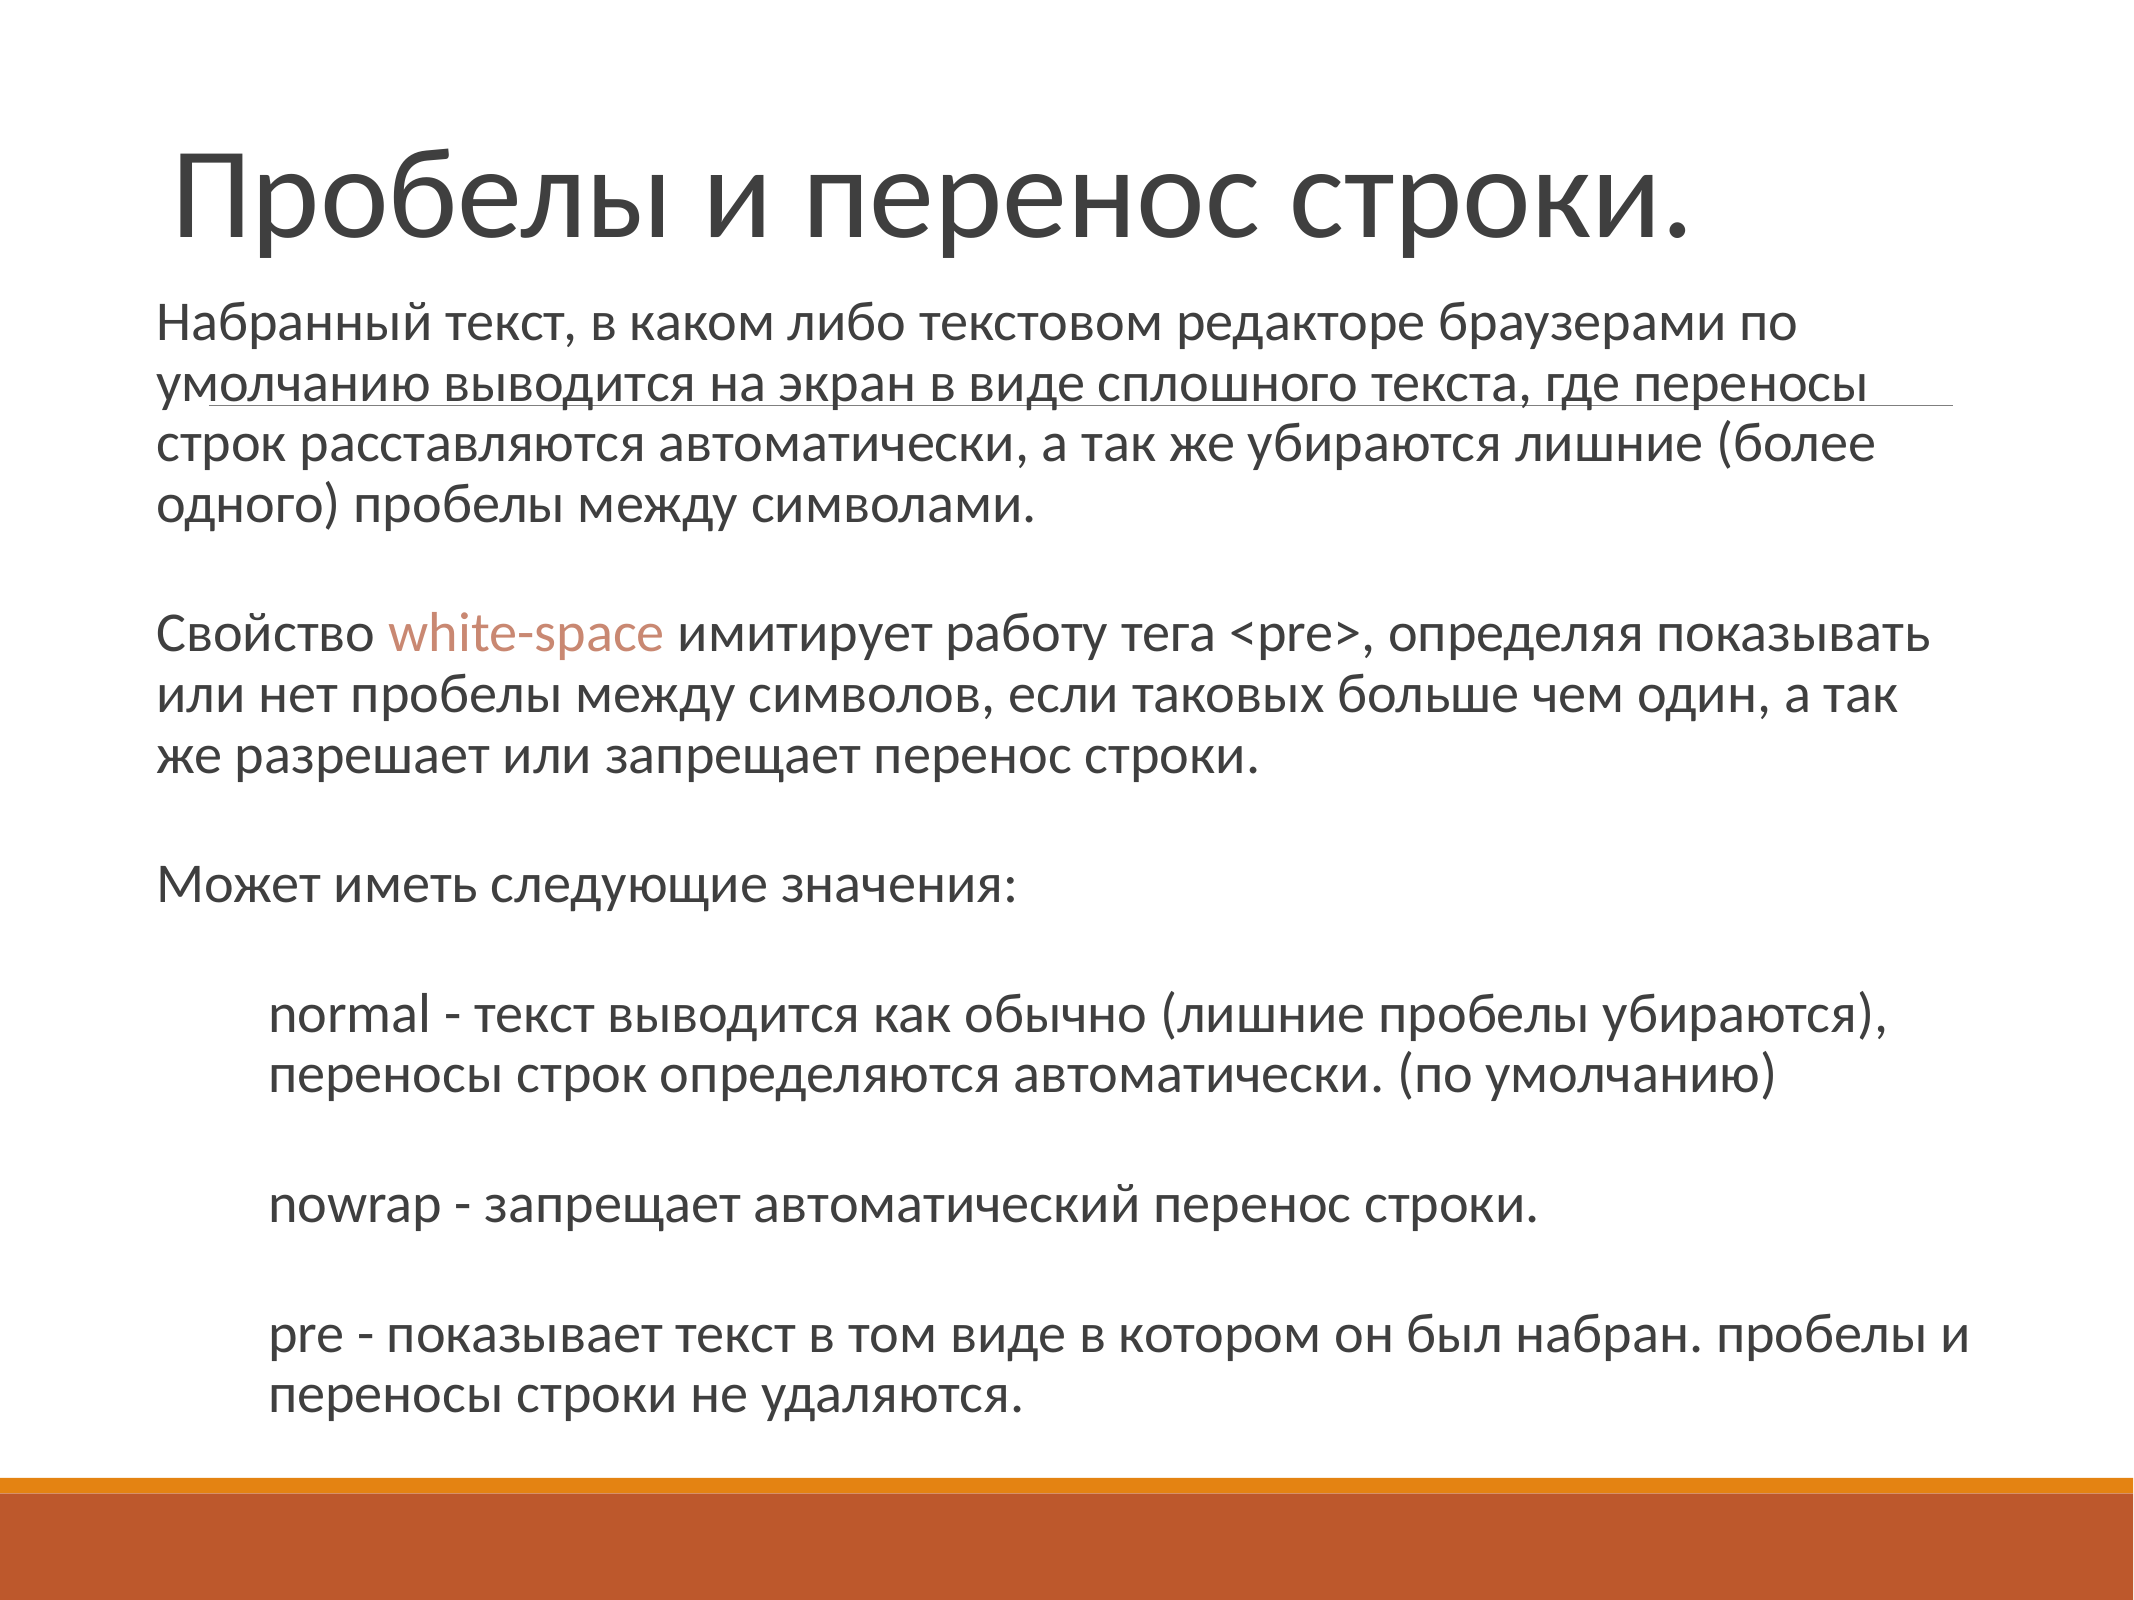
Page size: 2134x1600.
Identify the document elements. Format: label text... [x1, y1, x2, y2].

list Набранный текст, в каком либо текстовом редакторе браузерами по умолчанию выводится на экран в виде сплошного текста, где переносы строк расставляются автоматически, а так же убираются лишние (более одного) пробелы между символами. Свойство white-space имитирует работу тега <pre>, определяя показывать или нет пробелы между символов, если таковых больше чем один, а так же разрешает или запрещает перенос строки. Может иметь следующие значения: normal - текст выводится как обычно (лишние пробелы убираются), переносы строк определяются автоматически. (по умолчанию) nowrap - запрещает автоматический перенос строки. pre - показывает текст в том виде в котором он был набран. пробелы и переносы строки не удаляются. [156, 284, 1978, 1455]
title Пробелы и перенос строки. [156, 41, 1978, 272]
